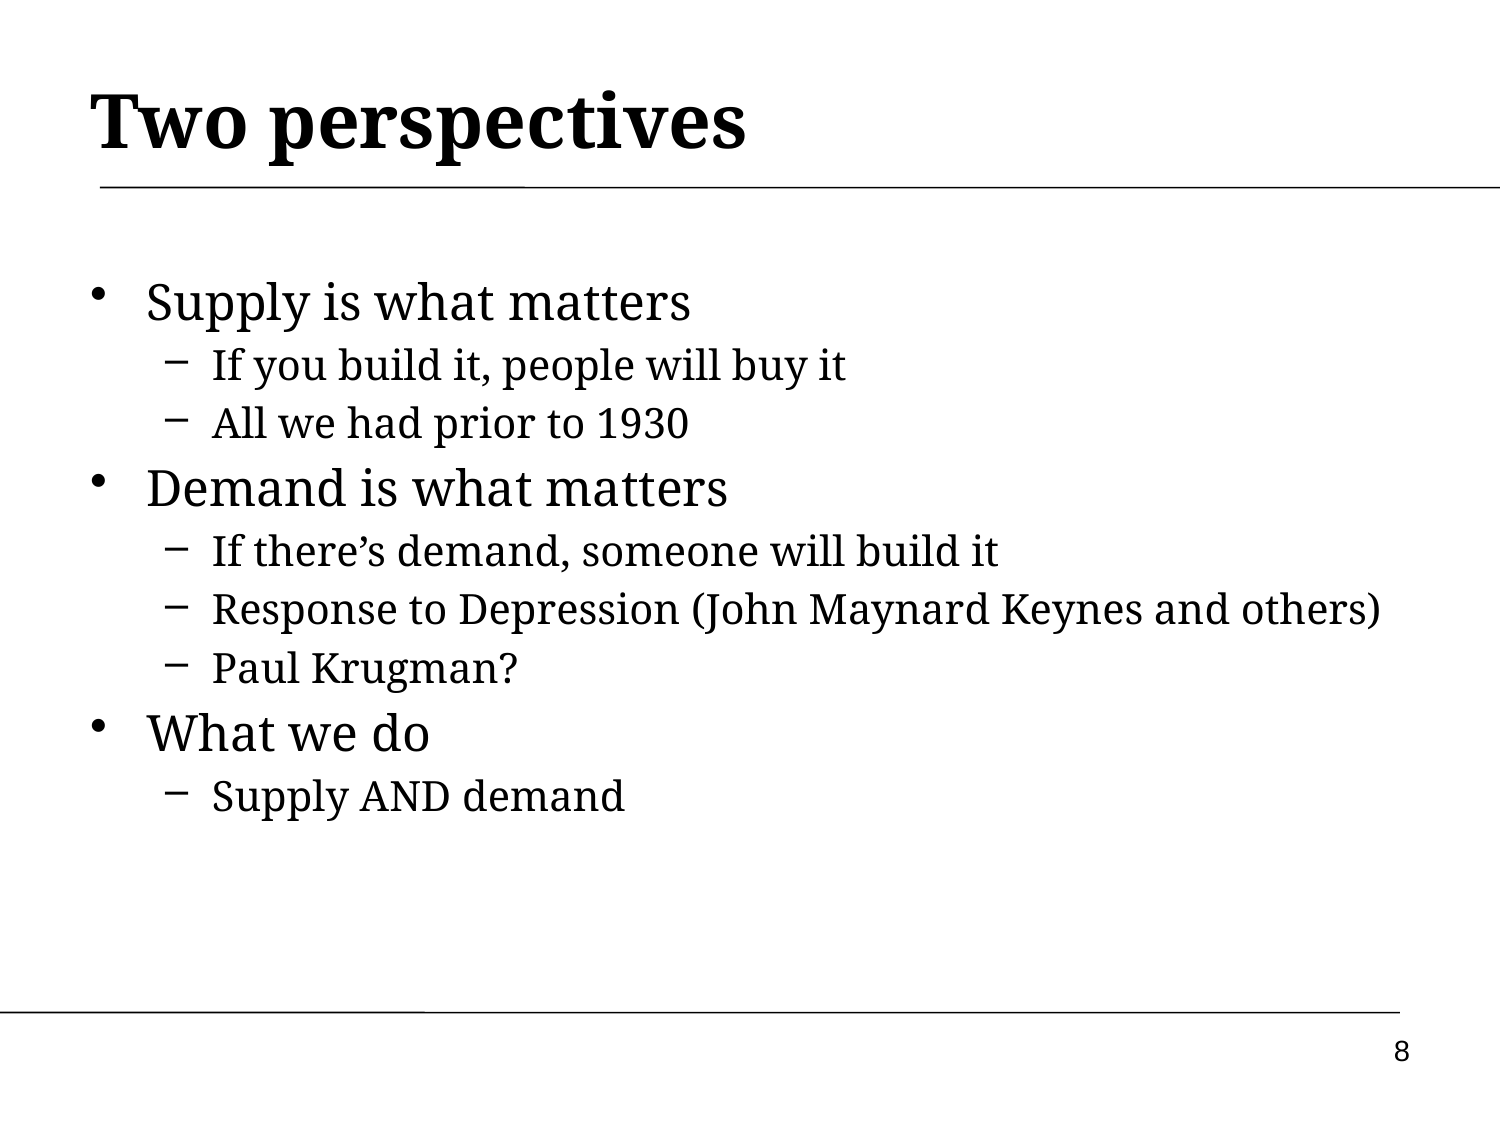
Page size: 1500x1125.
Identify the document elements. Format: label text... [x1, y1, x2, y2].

title Two perspectives [74, 49, 1426, 188]
list Supply is what matters If you build it, people will buy it All we had prior to 1930 Demand is what matters If there’s demand, someone will build it Response to Depression (John Maynard Keynes and others) Paul Krugman? What we do Supply AND demand [74, 262, 1426, 1006]
slide_number 8 [1074, 1024, 1426, 1103]
